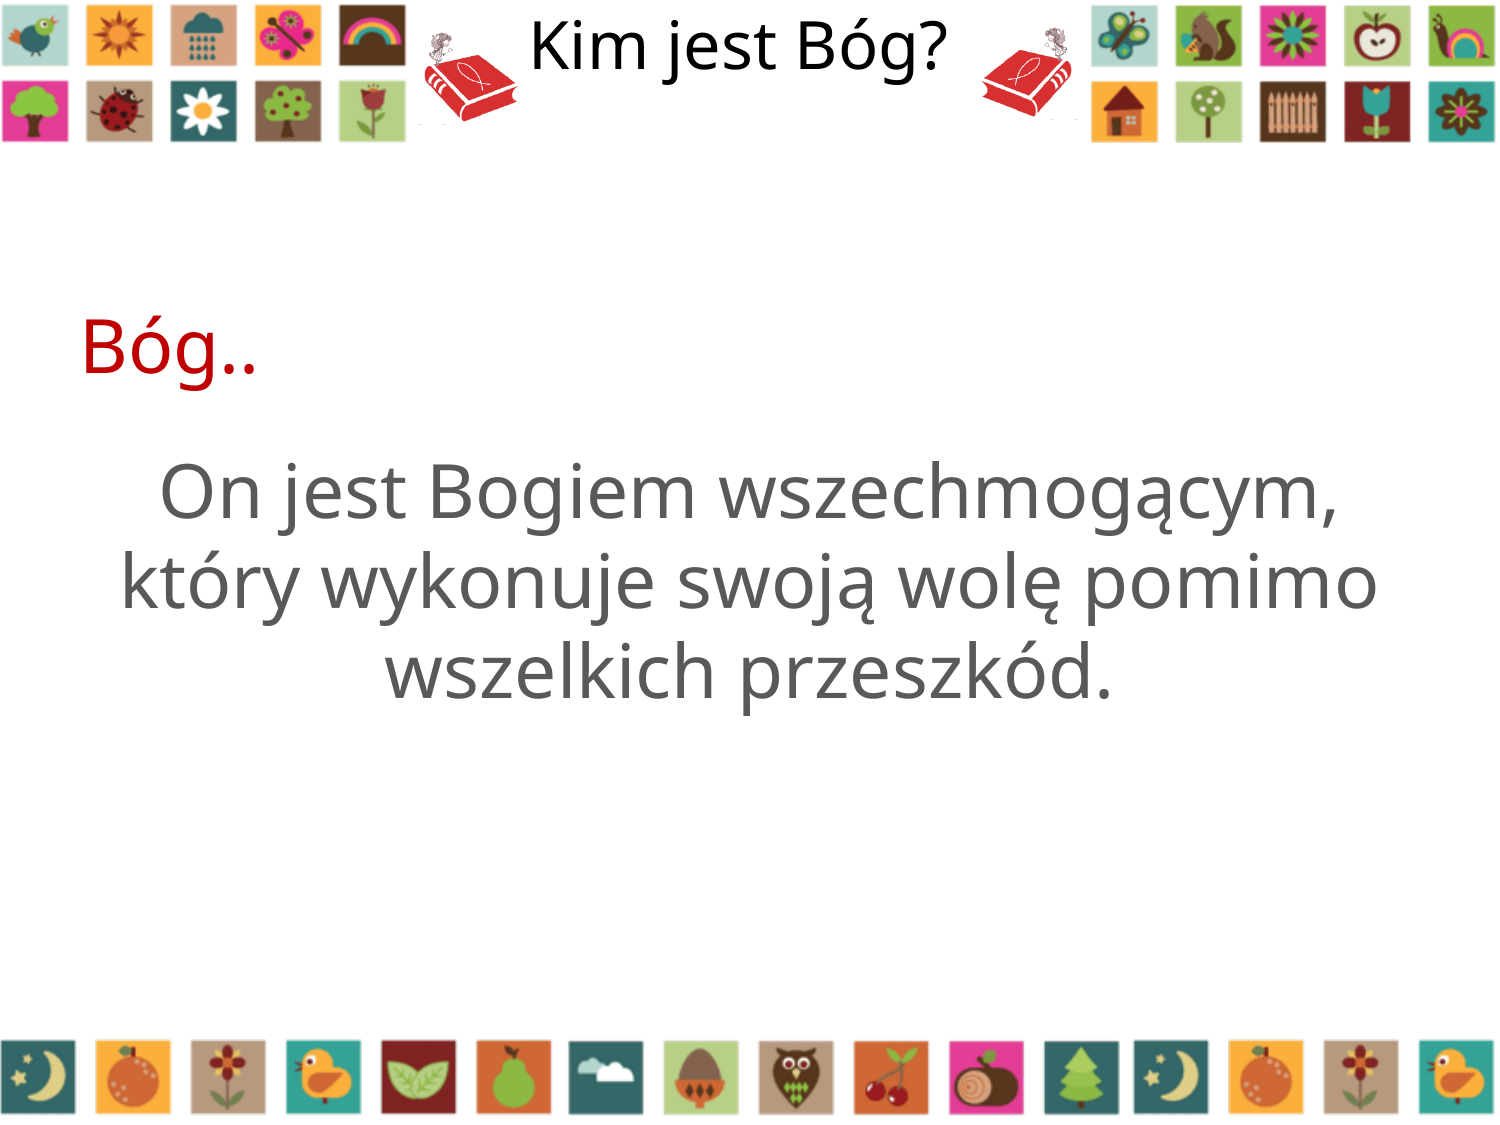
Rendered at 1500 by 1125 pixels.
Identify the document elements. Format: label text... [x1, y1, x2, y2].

text_box Kim jest Bóg? [414, 0, 1080, 91]
picture [950, 3, 1500, 150]
text_box Bóg.. [64, 290, 1412, 396]
text_box On jest Bogiem wszechmogącym, który wykonuje swoją wolę pomimo wszelkich przeszkód. [76, 436, 1424, 722]
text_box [0, 1028, 1500, 1118]
picture [0, 3, 550, 150]
